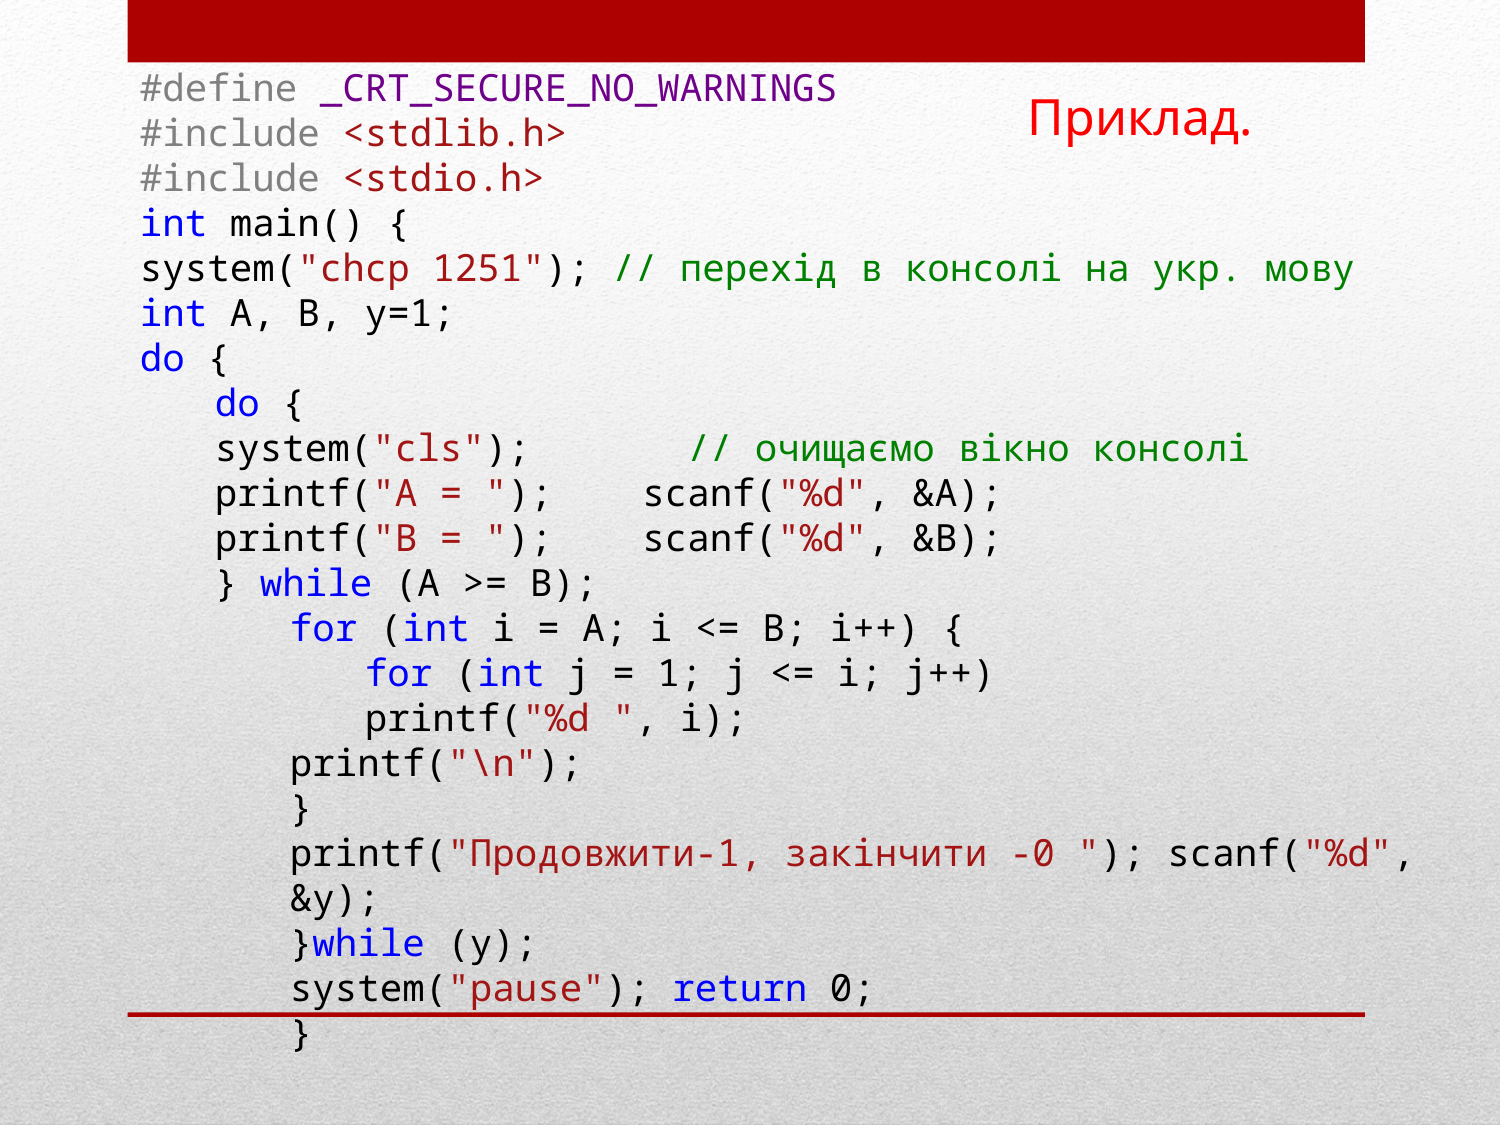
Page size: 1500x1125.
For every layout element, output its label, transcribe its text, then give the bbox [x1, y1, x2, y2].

text_box #define _CRT_SECURE_NO_WARNINGS #include <stdlib.h> #include <stdio.h> int main() { system("chcp 1251"); // перехід в консолі на укр. мову int A, B, y=1; do { do { system("cls"); // очищаємо вікно консолі printf("A = "); scanf("%d", &A); printf("B = "); scanf("%d", &B); } while (A >= B); for (int i = A; i <= B; i++) { for (int j = 1; j <= i; j++) printf("%d ", i); printf("\n"); } printf("Продовжити-1, закінчити -0 "); scanf("%d", &y); }while (y); system("pause"); return 0; } [124, 56, 1500, 1062]
